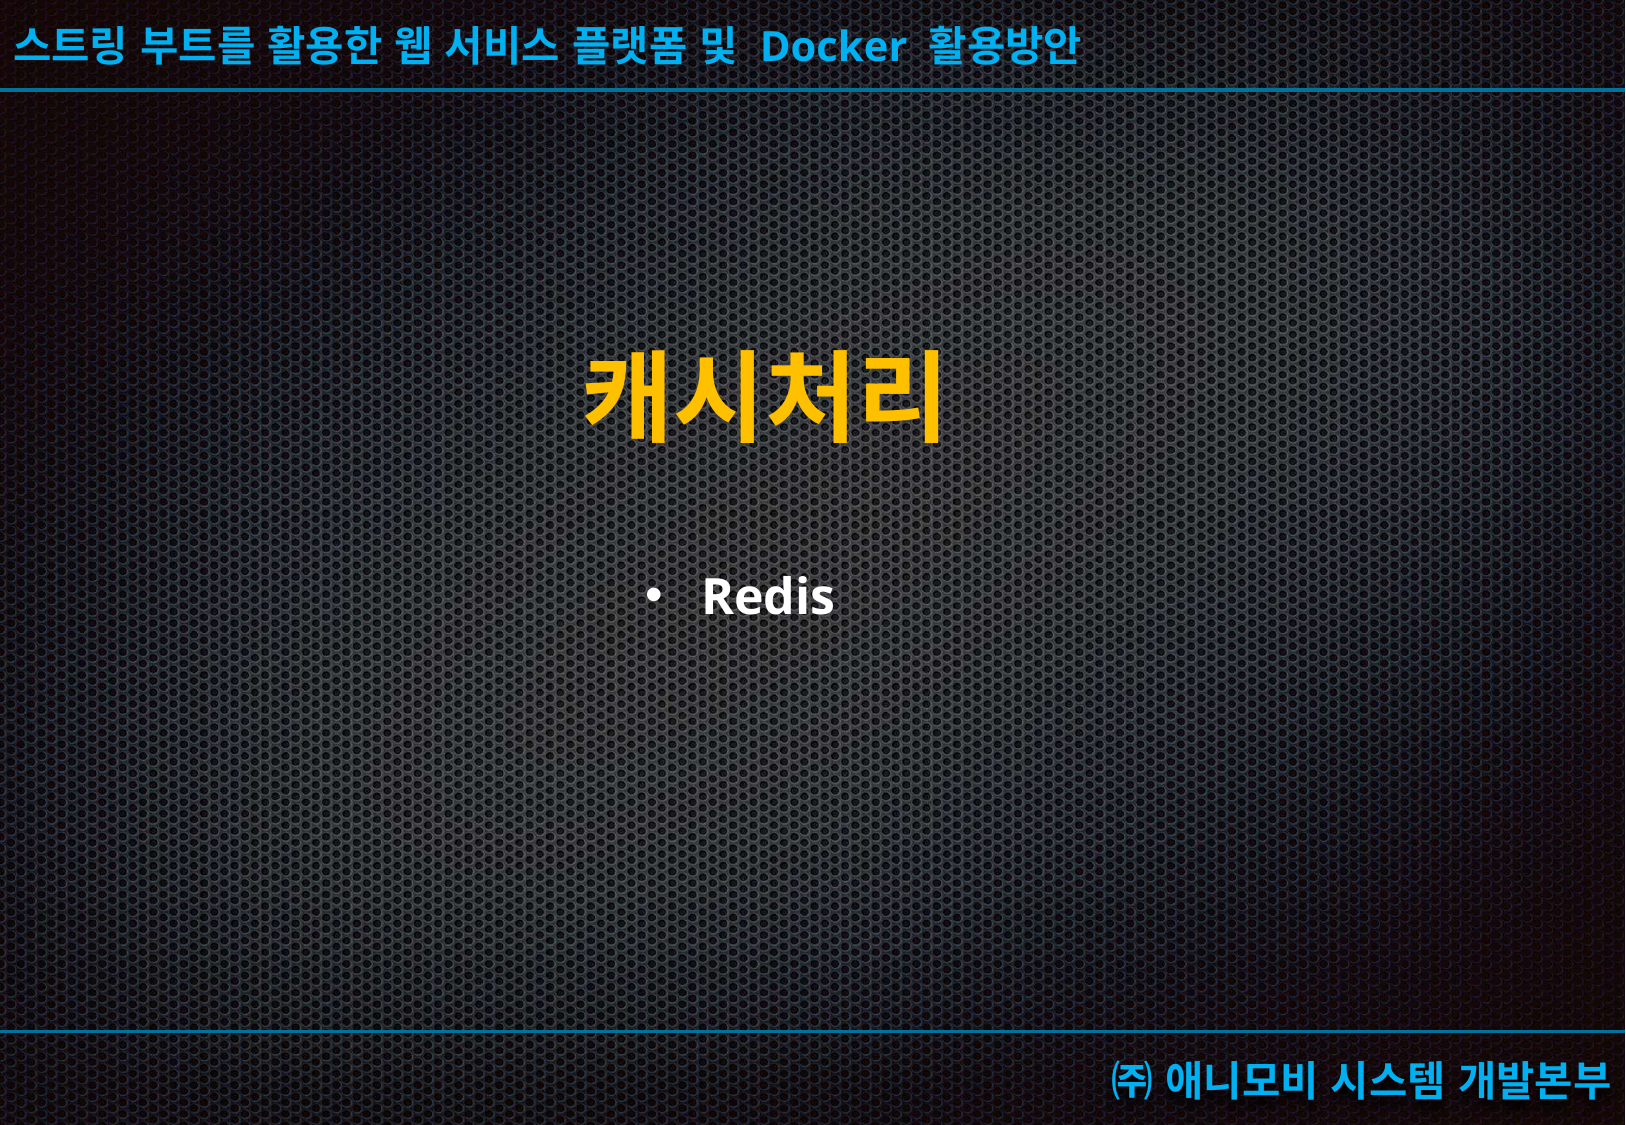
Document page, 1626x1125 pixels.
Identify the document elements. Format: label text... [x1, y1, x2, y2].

text_box 캐시처리 [399, 267, 1133, 462]
picture [0, 93, 1625, 1029]
picture [0, 1034, 1625, 1125]
text_box Redis [630, 527, 851, 632]
picture [0, 0, 1625, 87]
